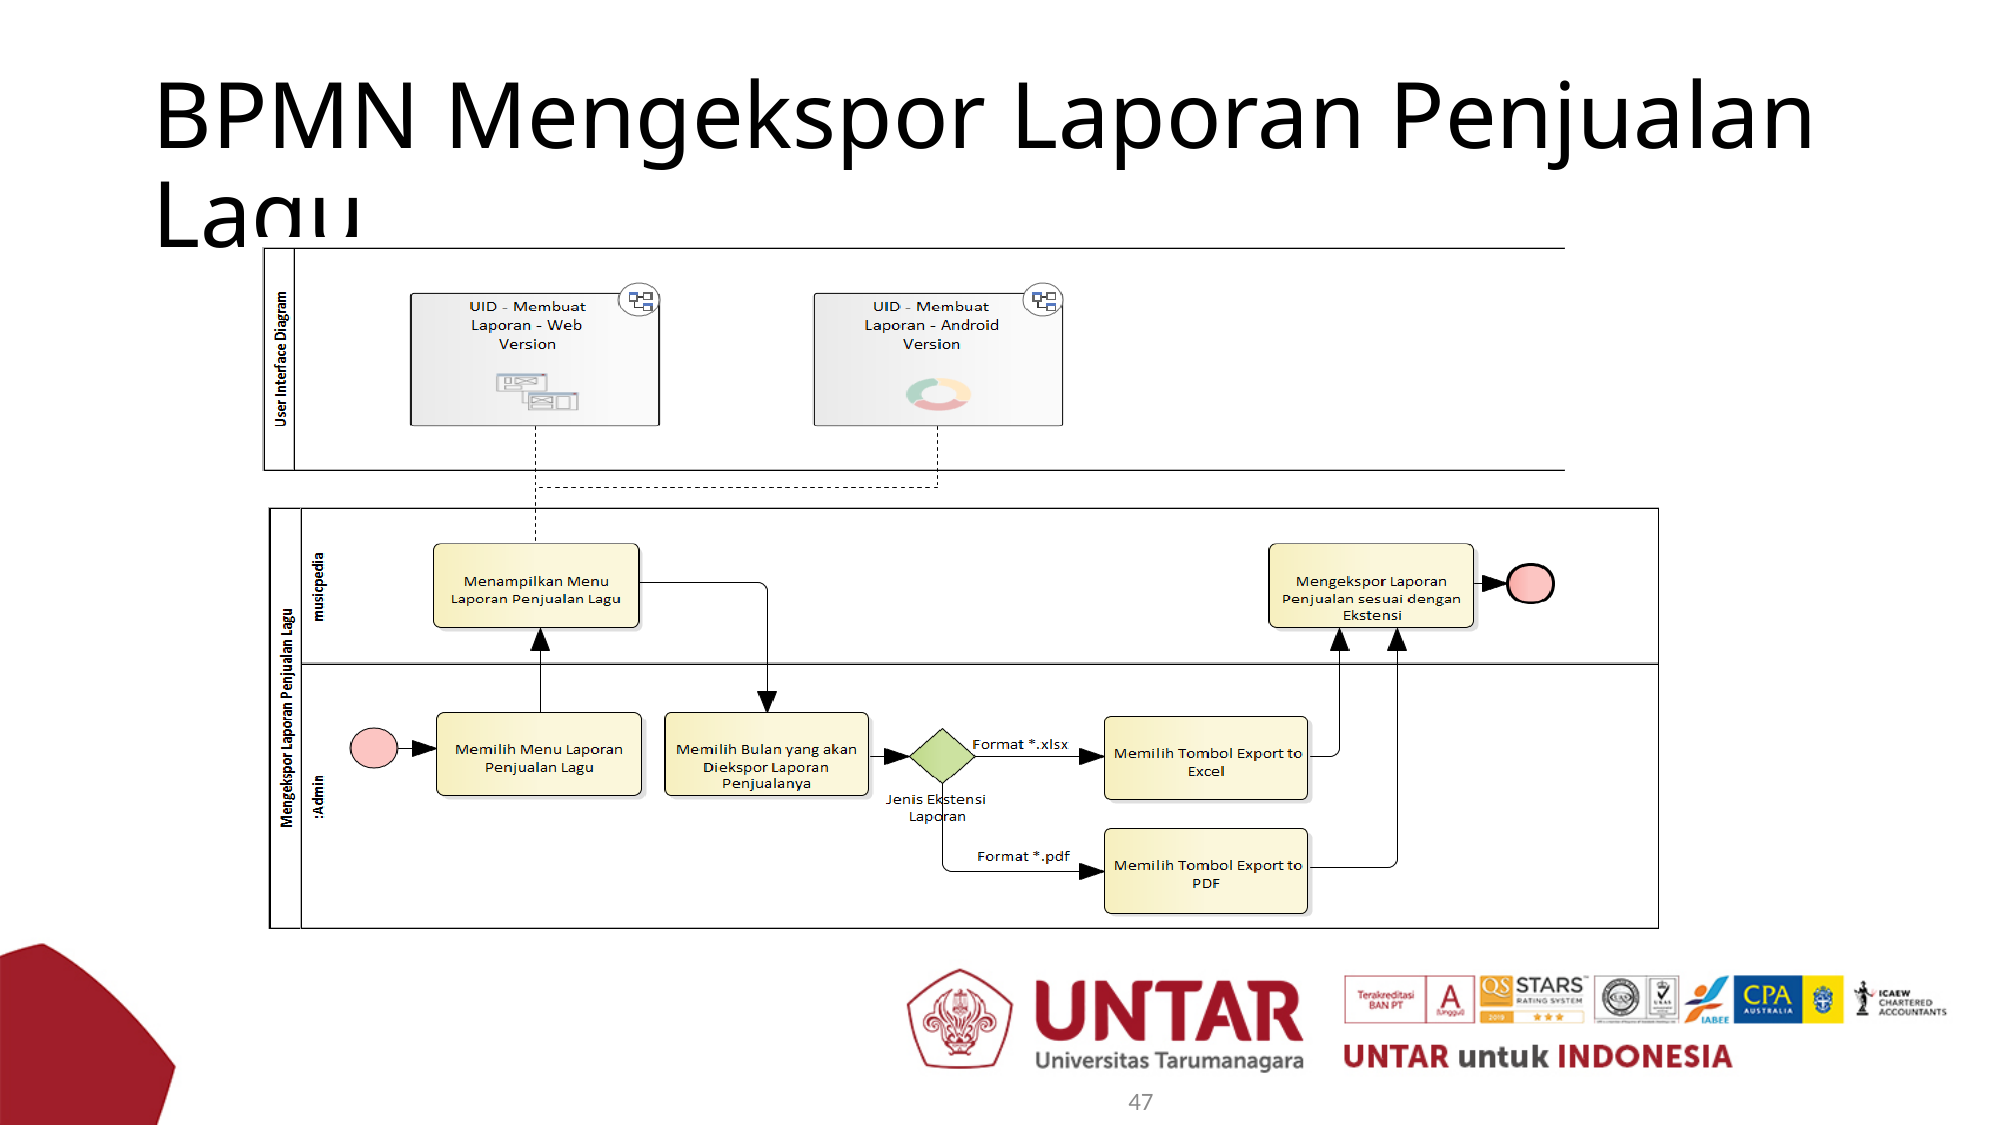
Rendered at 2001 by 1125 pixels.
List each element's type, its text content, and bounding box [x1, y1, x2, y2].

slide_number 47 [831, 1074, 1169, 1125]
picture [0, 0, 2001, 1125]
title BPMN Mengekspor Laporan Penjualan Lagu [137, 59, 1863, 278]
